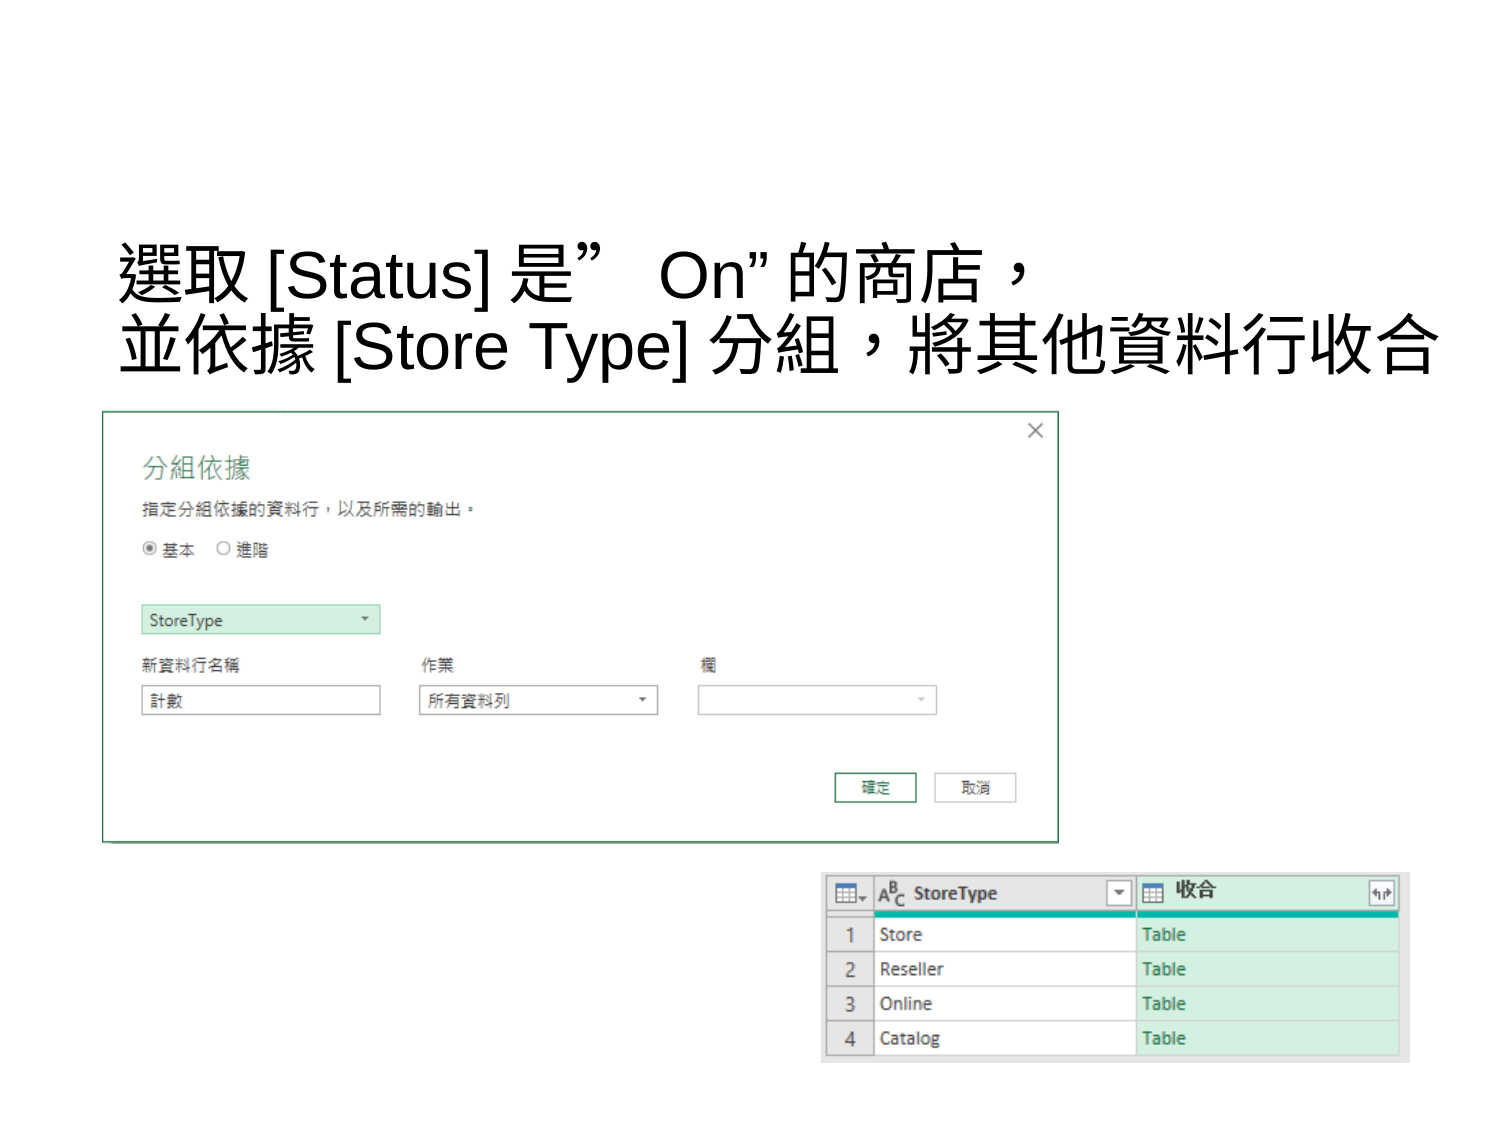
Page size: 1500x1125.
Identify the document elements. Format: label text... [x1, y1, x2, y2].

title 選取[Status]是”On”的商店， 並依據[Store Type]分組，將其他資料行收合 [102, 62, 1460, 393]
picture [821, 872, 1410, 1063]
picture [102, 410, 1059, 844]
